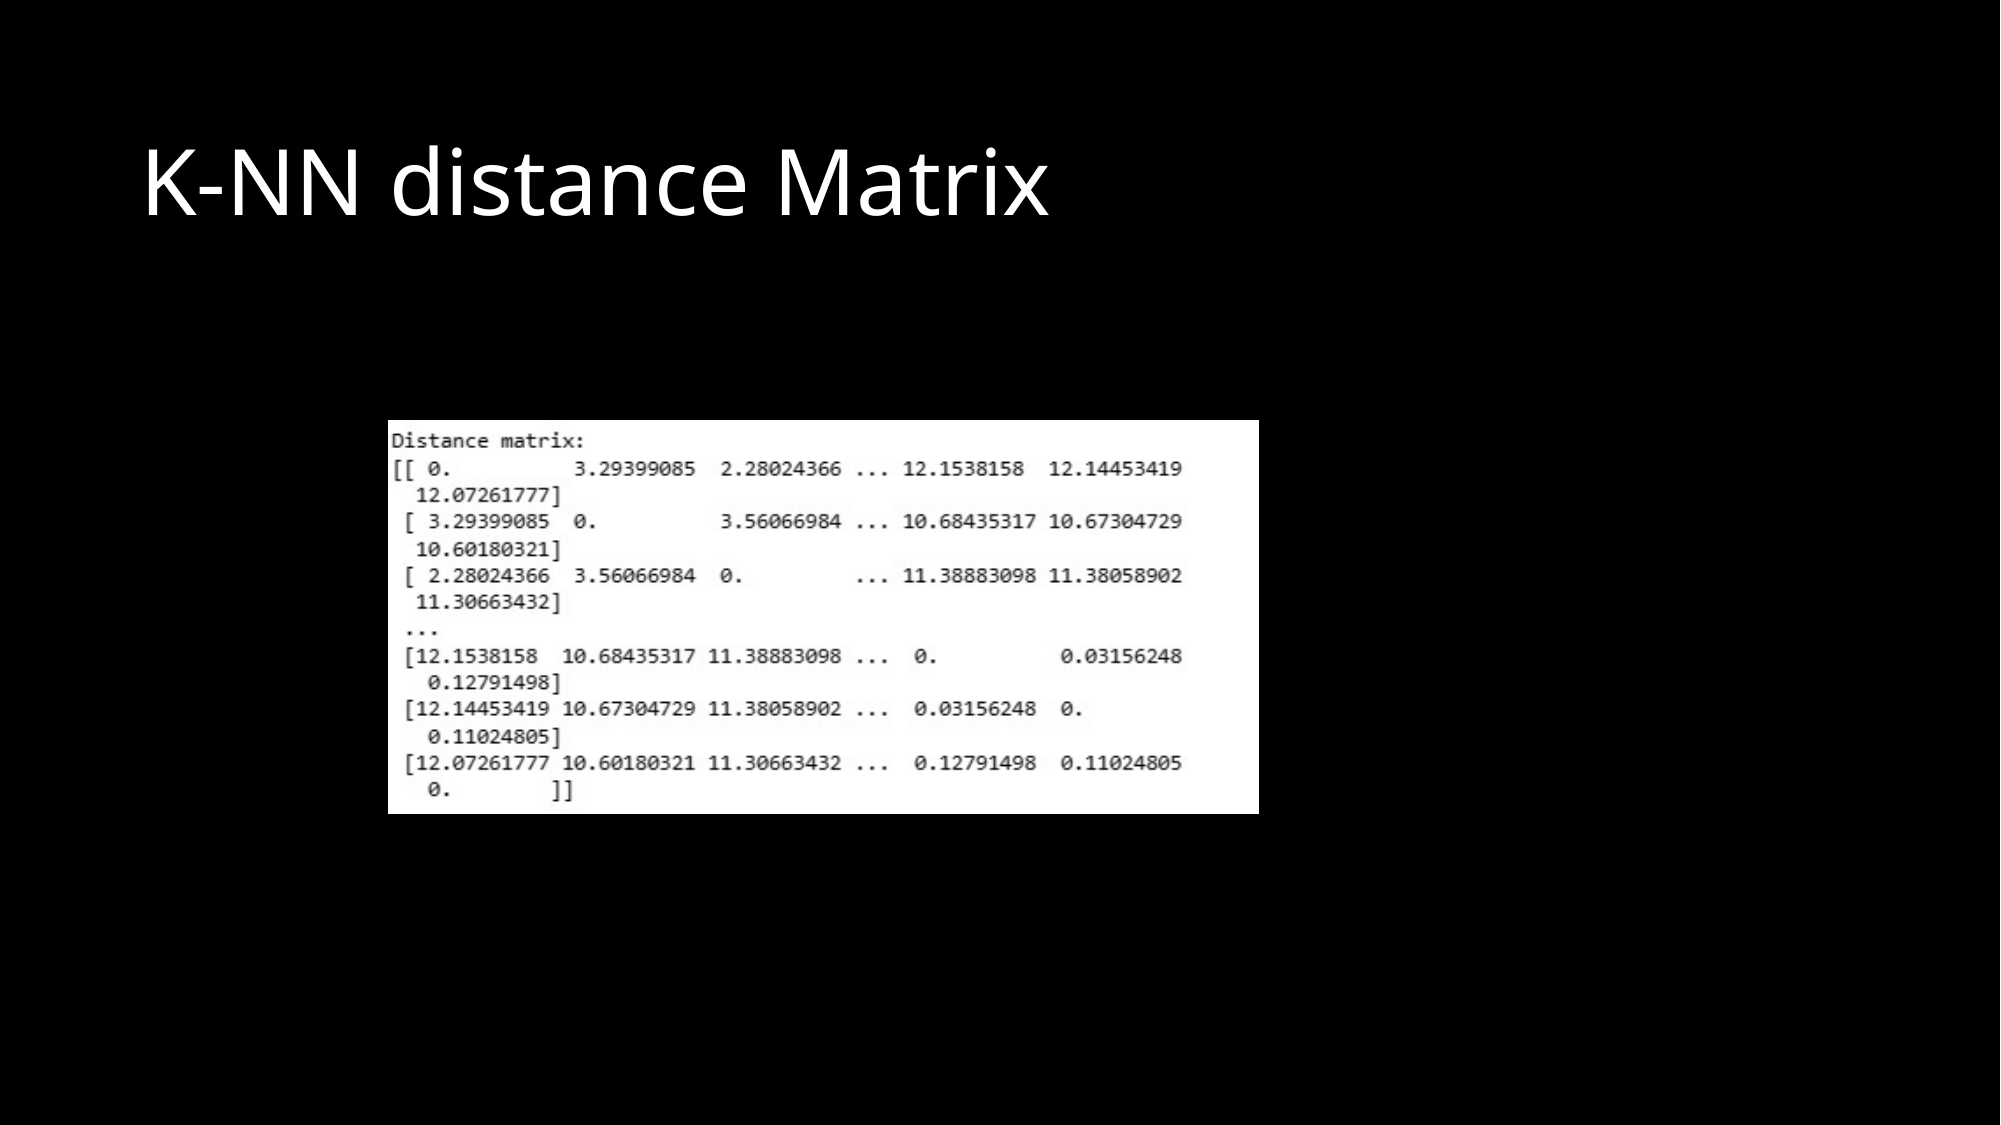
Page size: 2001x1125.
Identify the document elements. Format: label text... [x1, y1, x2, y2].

title K-NN distance Matrix [125, 129, 1625, 337]
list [388, 420, 1259, 814]
